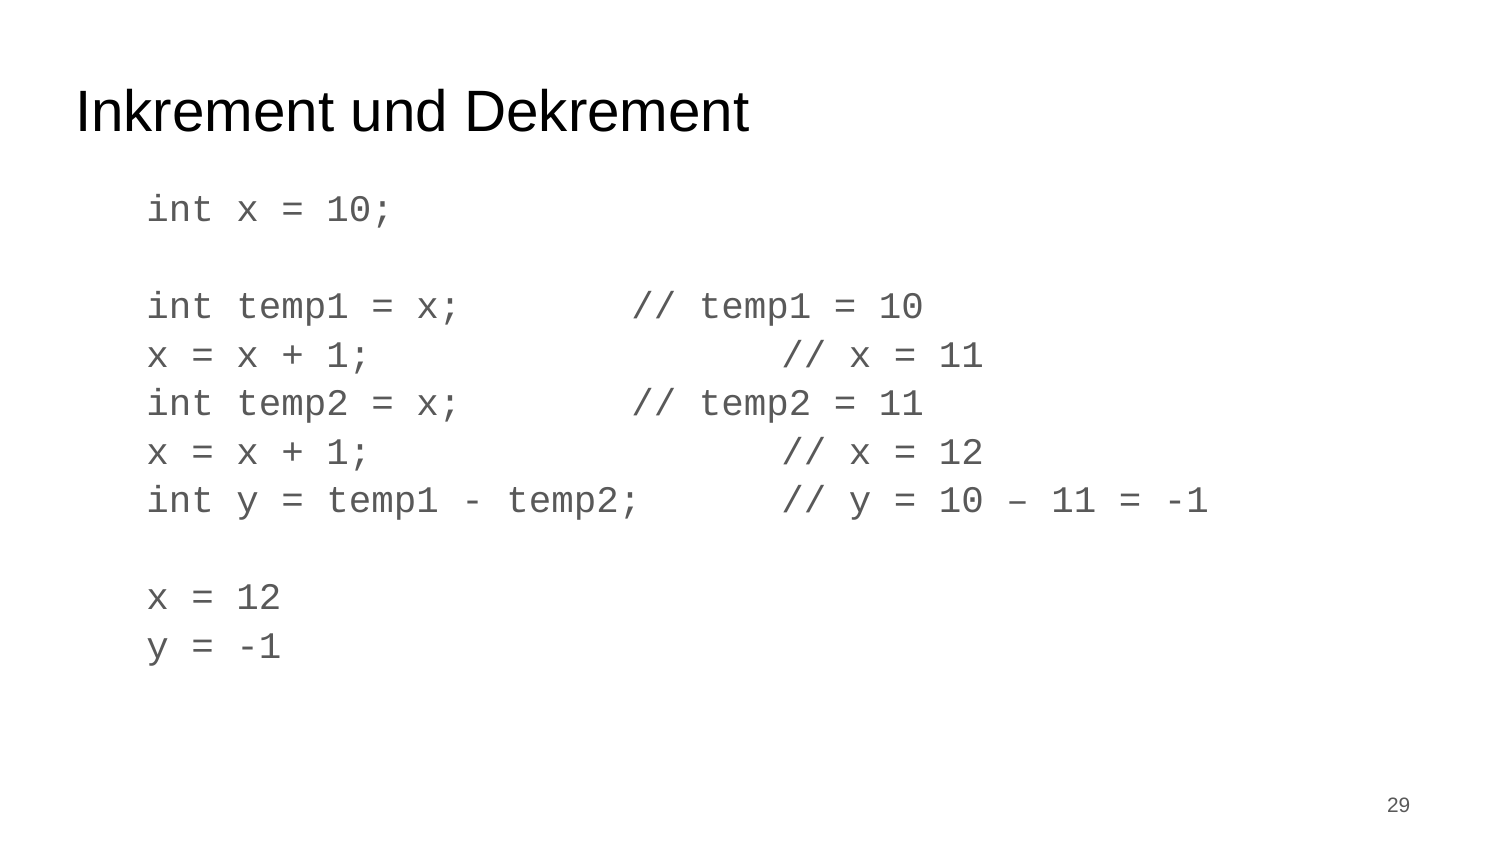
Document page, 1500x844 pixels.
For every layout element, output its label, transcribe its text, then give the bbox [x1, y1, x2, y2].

slide_number 29 [1074, 782, 1425, 827]
list int x = 10; int temp1 = x; // temp1 = 10 x = x + 1; // x = 11 int temp2 = x; // temp2 = 11 x = x + 1; // x = 12 int y = temp1 - temp2; // y = 10 – 11 = -1 x = 12 y = -1 [75, 185, 1454, 833]
title Inkrement und Dekrement [75, 33, 1425, 175]
